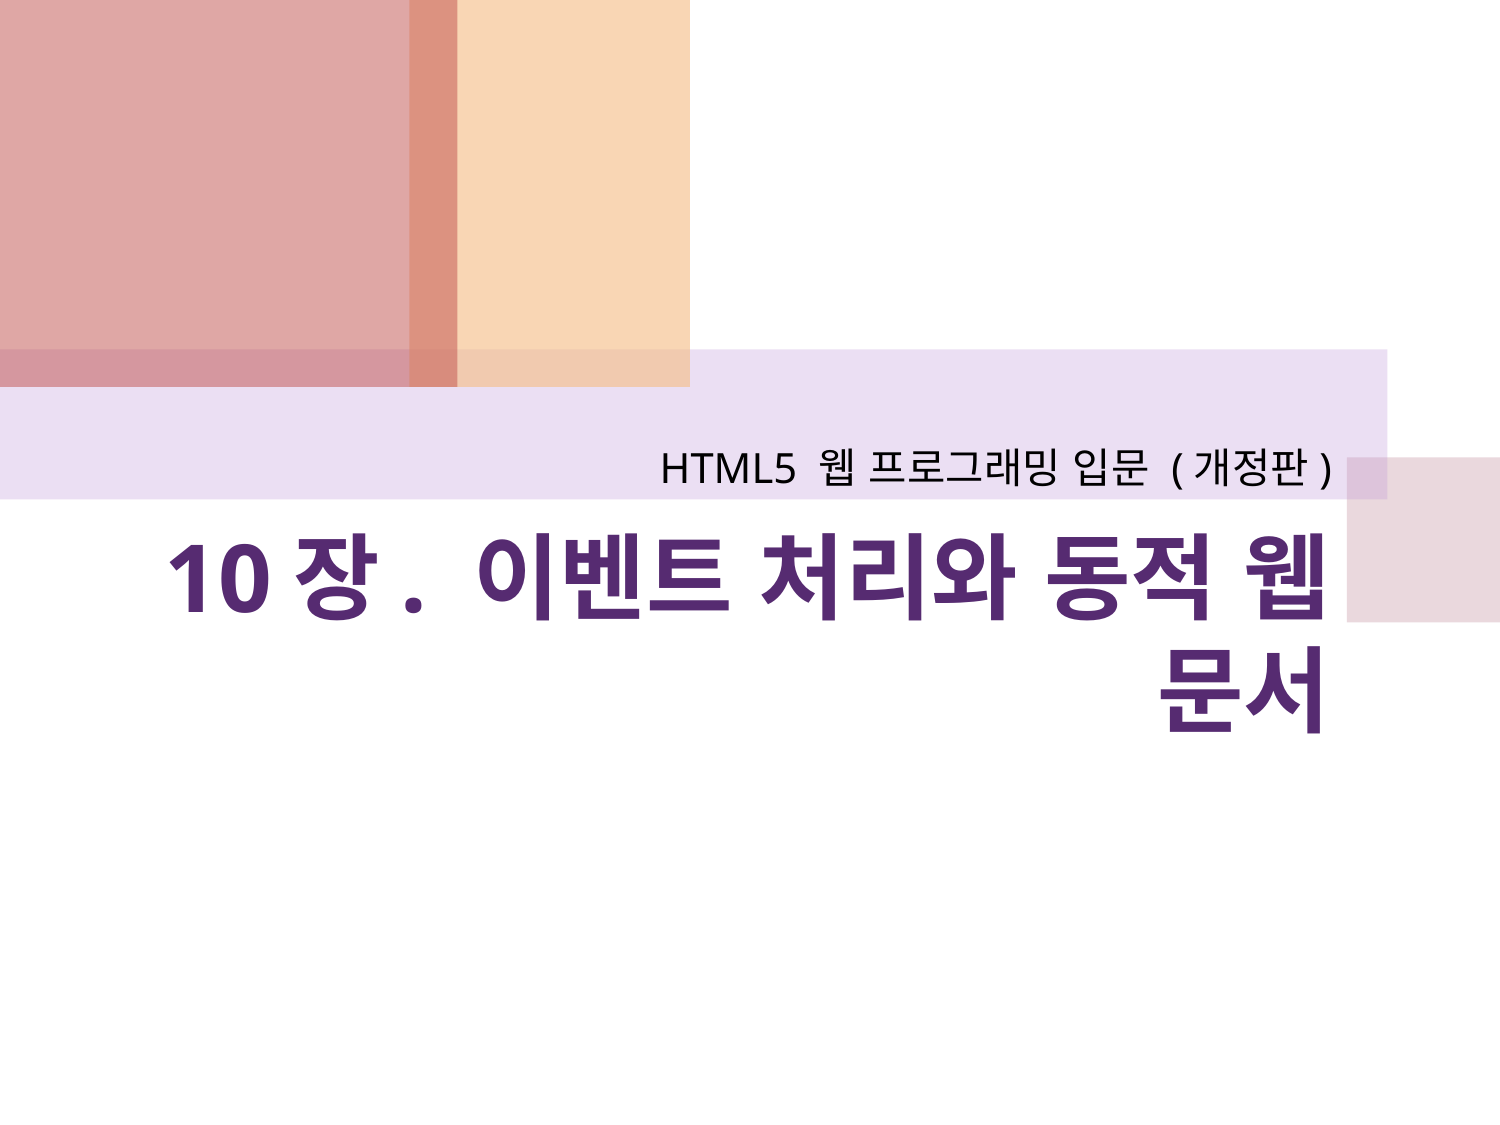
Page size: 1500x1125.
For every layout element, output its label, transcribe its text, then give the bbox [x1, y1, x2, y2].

title 10장. 이벤트 처리와 동적 웹 문서 [68, 511, 1346, 753]
subtitle HTML5 웹 프로그래밍 입문 (개정판) [0, 386, 1347, 500]
